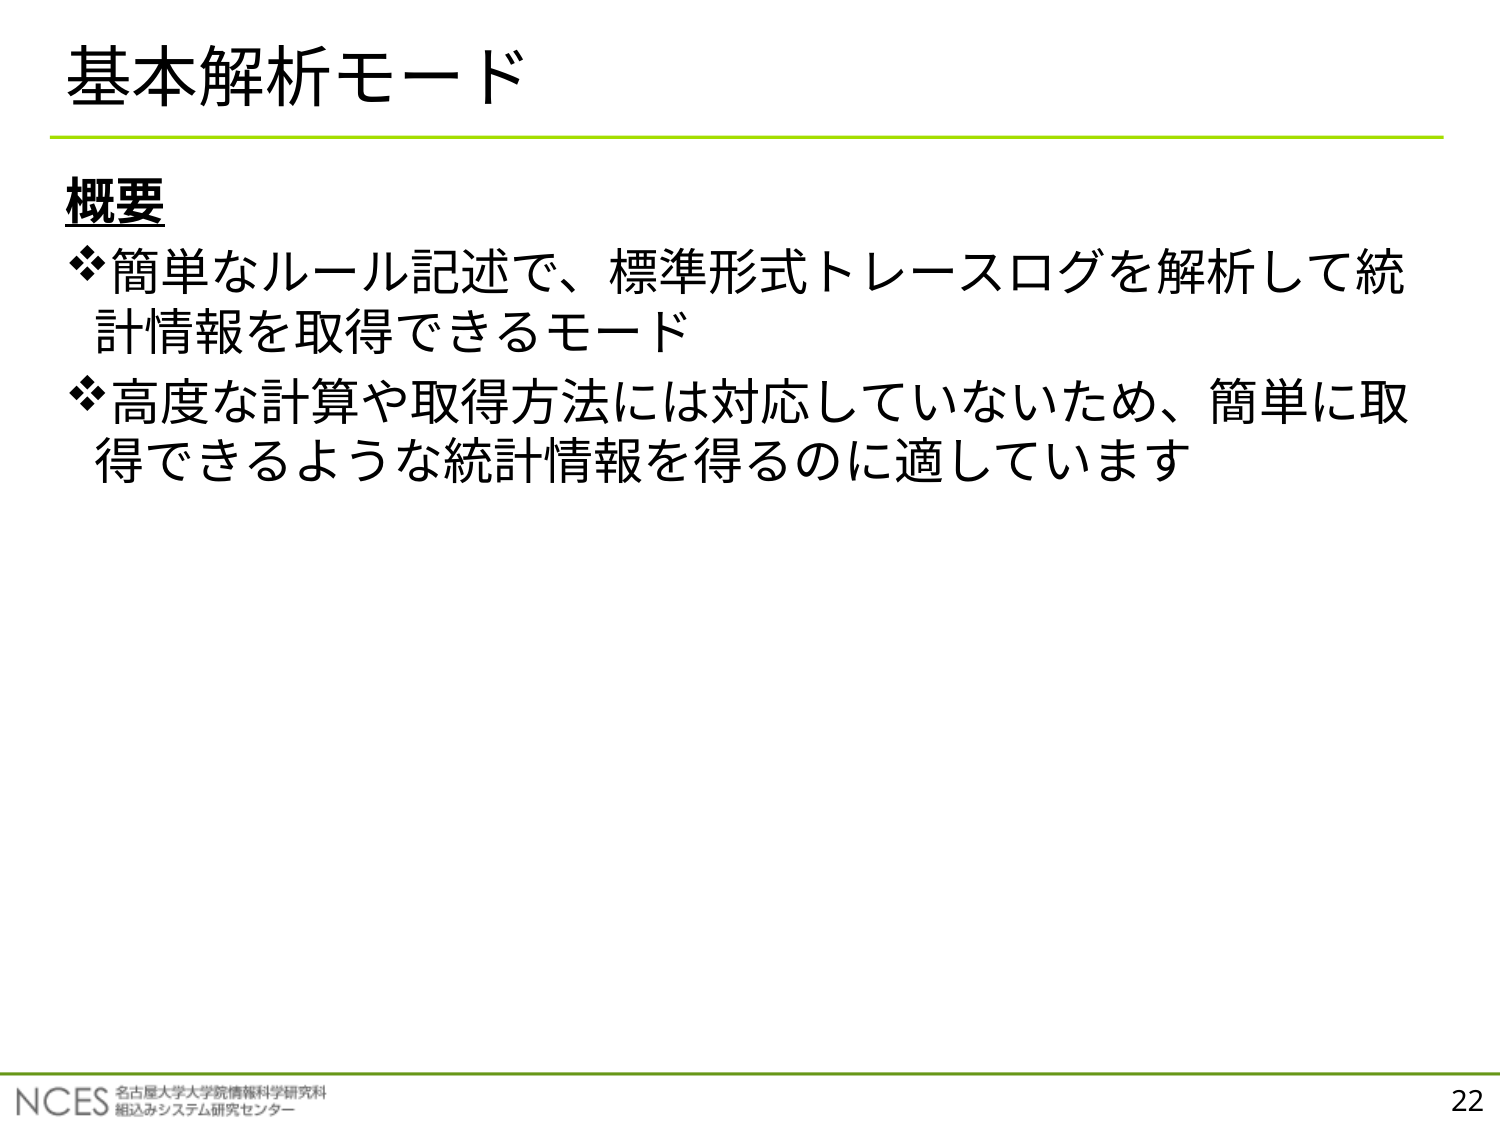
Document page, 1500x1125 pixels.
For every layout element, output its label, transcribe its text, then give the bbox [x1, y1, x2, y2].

slide_number 22 [1362, 1074, 1500, 1125]
title 基本解析モード [50, 37, 1438, 113]
list 概要 簡単なルール記述で、標準形式トレースログを解析して統計情報を取得できるモード 高度な計算や取得方法には対応していないため、簡単に取得できるような統計情報を得るのに適しています [50, 162, 1438, 1063]
picture [0, 1071, 1500, 1125]
